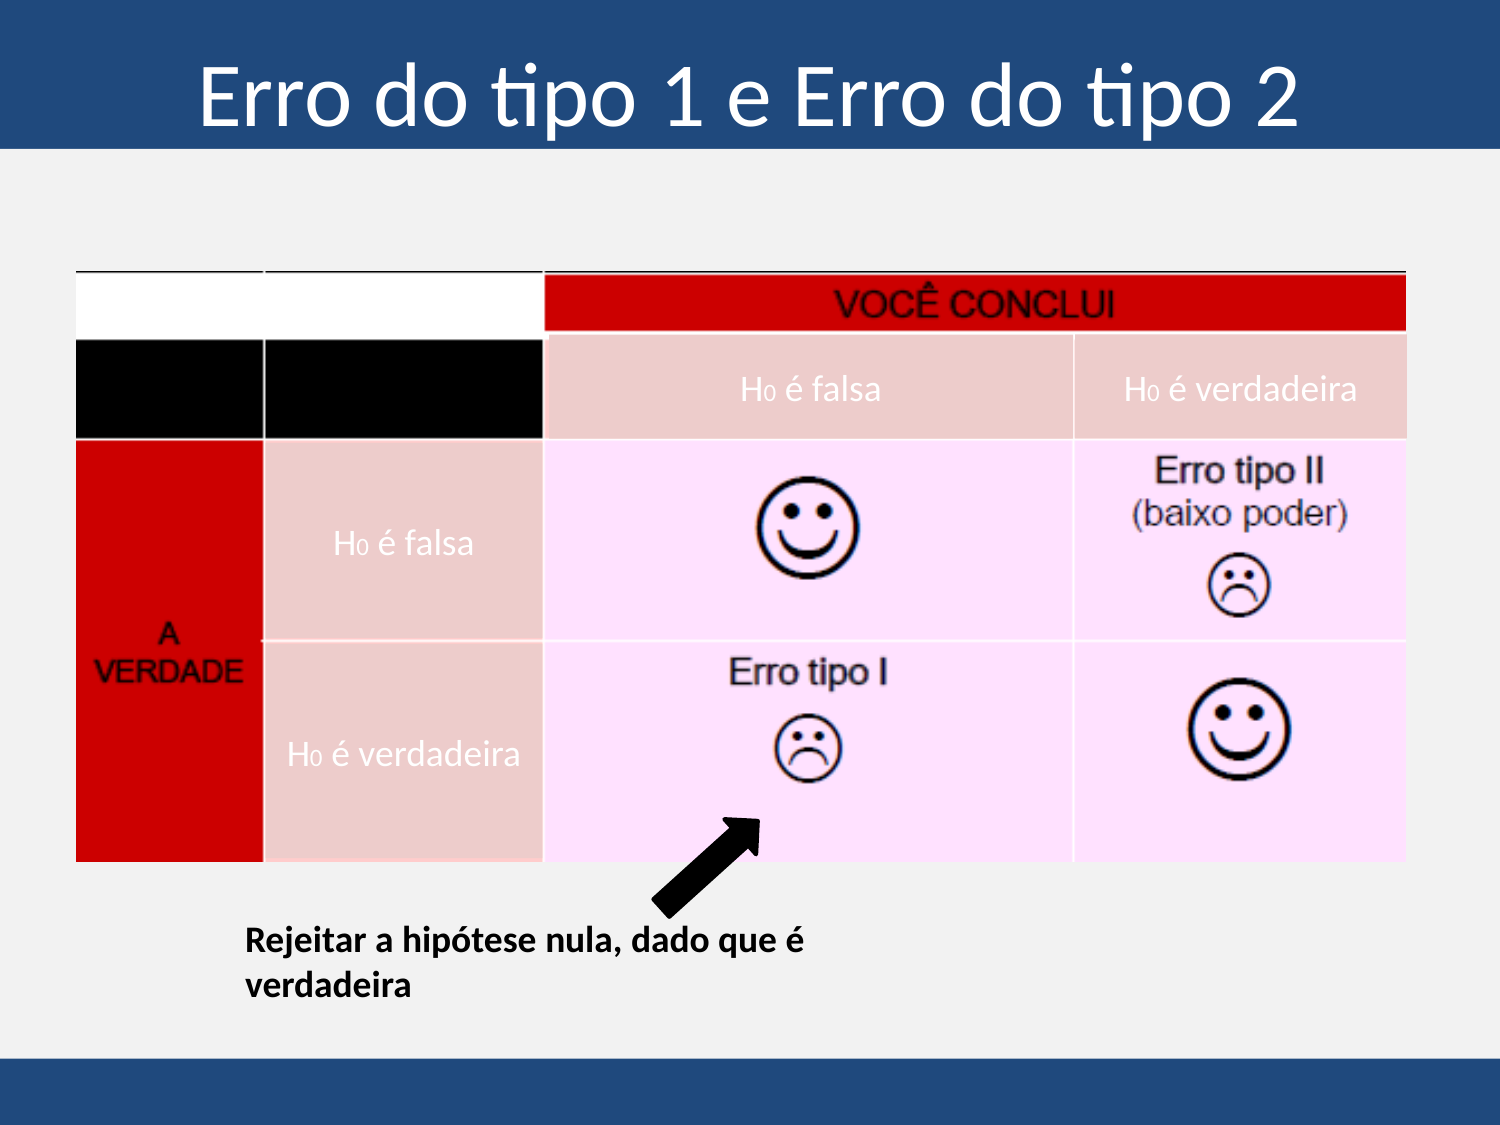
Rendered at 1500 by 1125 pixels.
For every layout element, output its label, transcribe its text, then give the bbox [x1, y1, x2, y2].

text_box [76, 271, 1408, 862]
text_box Rejeitar a hipótese nula, dado que é verdadeira [230, 871, 904, 1013]
text_box [651, 871, 724, 919]
title Erro do tipo 1 e Erro do tipo 2 [75, 0, 1425, 183]
